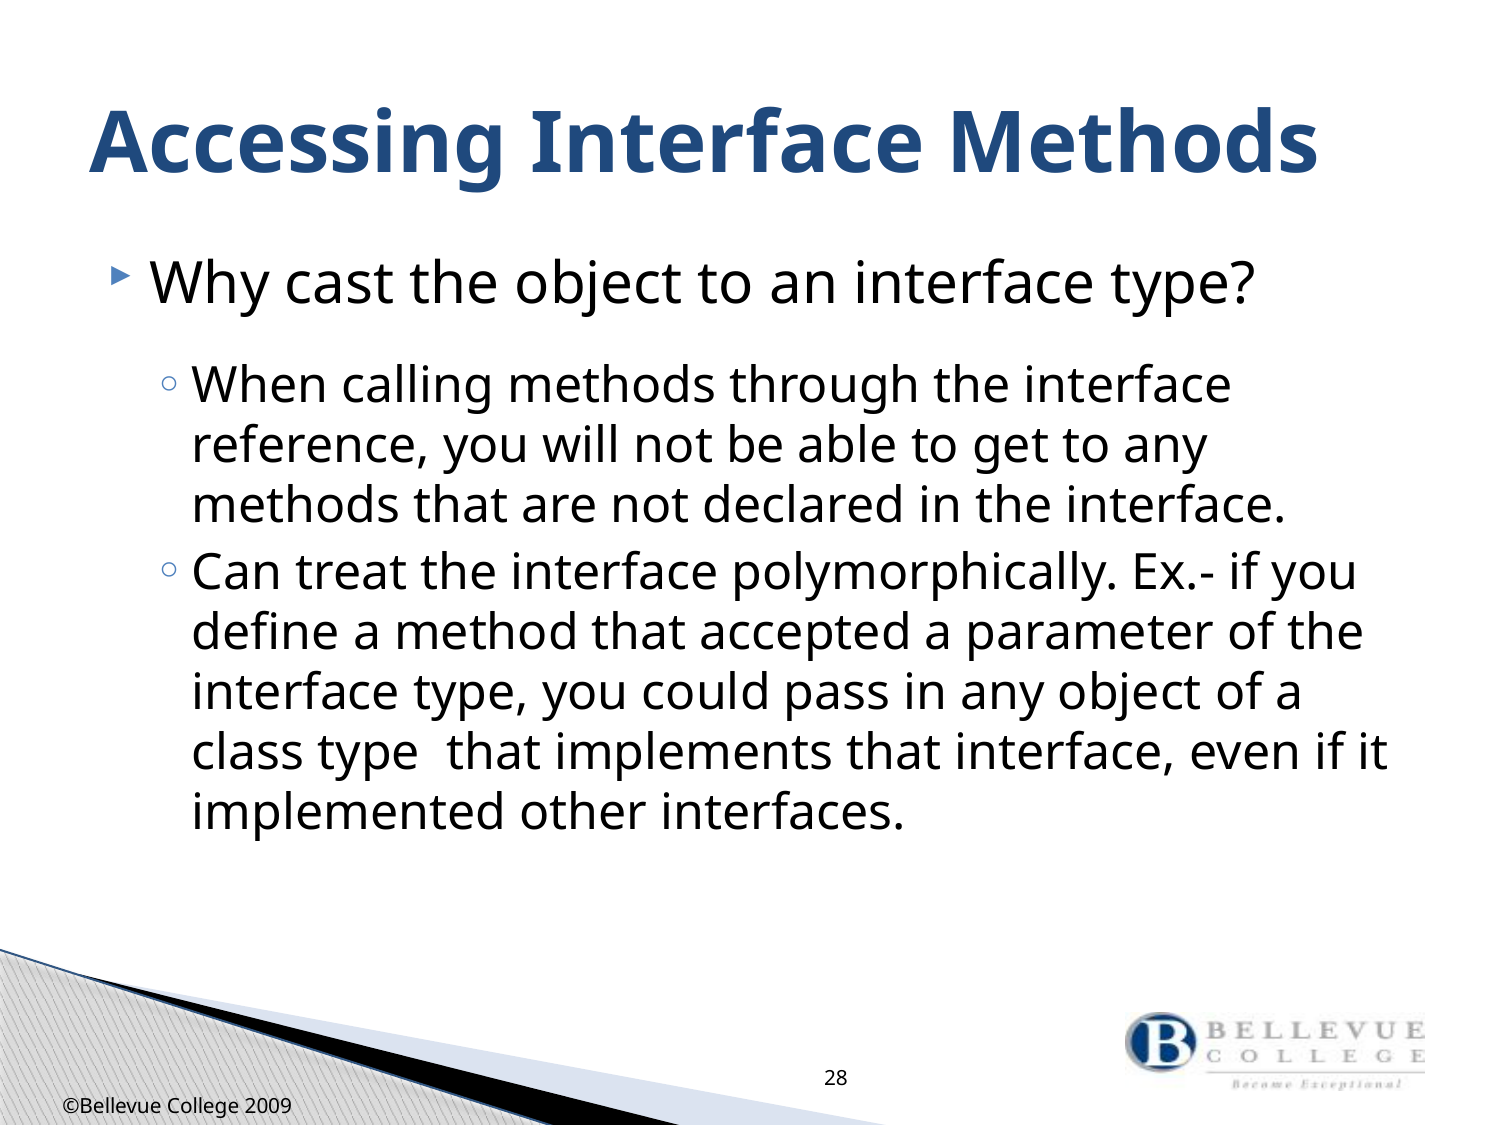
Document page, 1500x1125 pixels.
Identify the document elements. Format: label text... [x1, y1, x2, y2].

list Why cast the object to an interface type? When calling methods through the interface reference, you will not be able to get to any methods that are not declared in the interface. Can treat the interface polymorphically. Ex.- if you define a method that accepted a parameter of the interface type, you could pass in any object of a class type that implements that interface, even if it implemented other interfaces. [74, 237, 1426, 981]
slide_number 28 [787, 1050, 863, 1100]
footer ©Bellevue College 2009 [0, 1063, 307, 1125]
picture [1125, 1012, 1425, 1091]
title Accessing Interface Methods [75, 45, 1425, 233]
